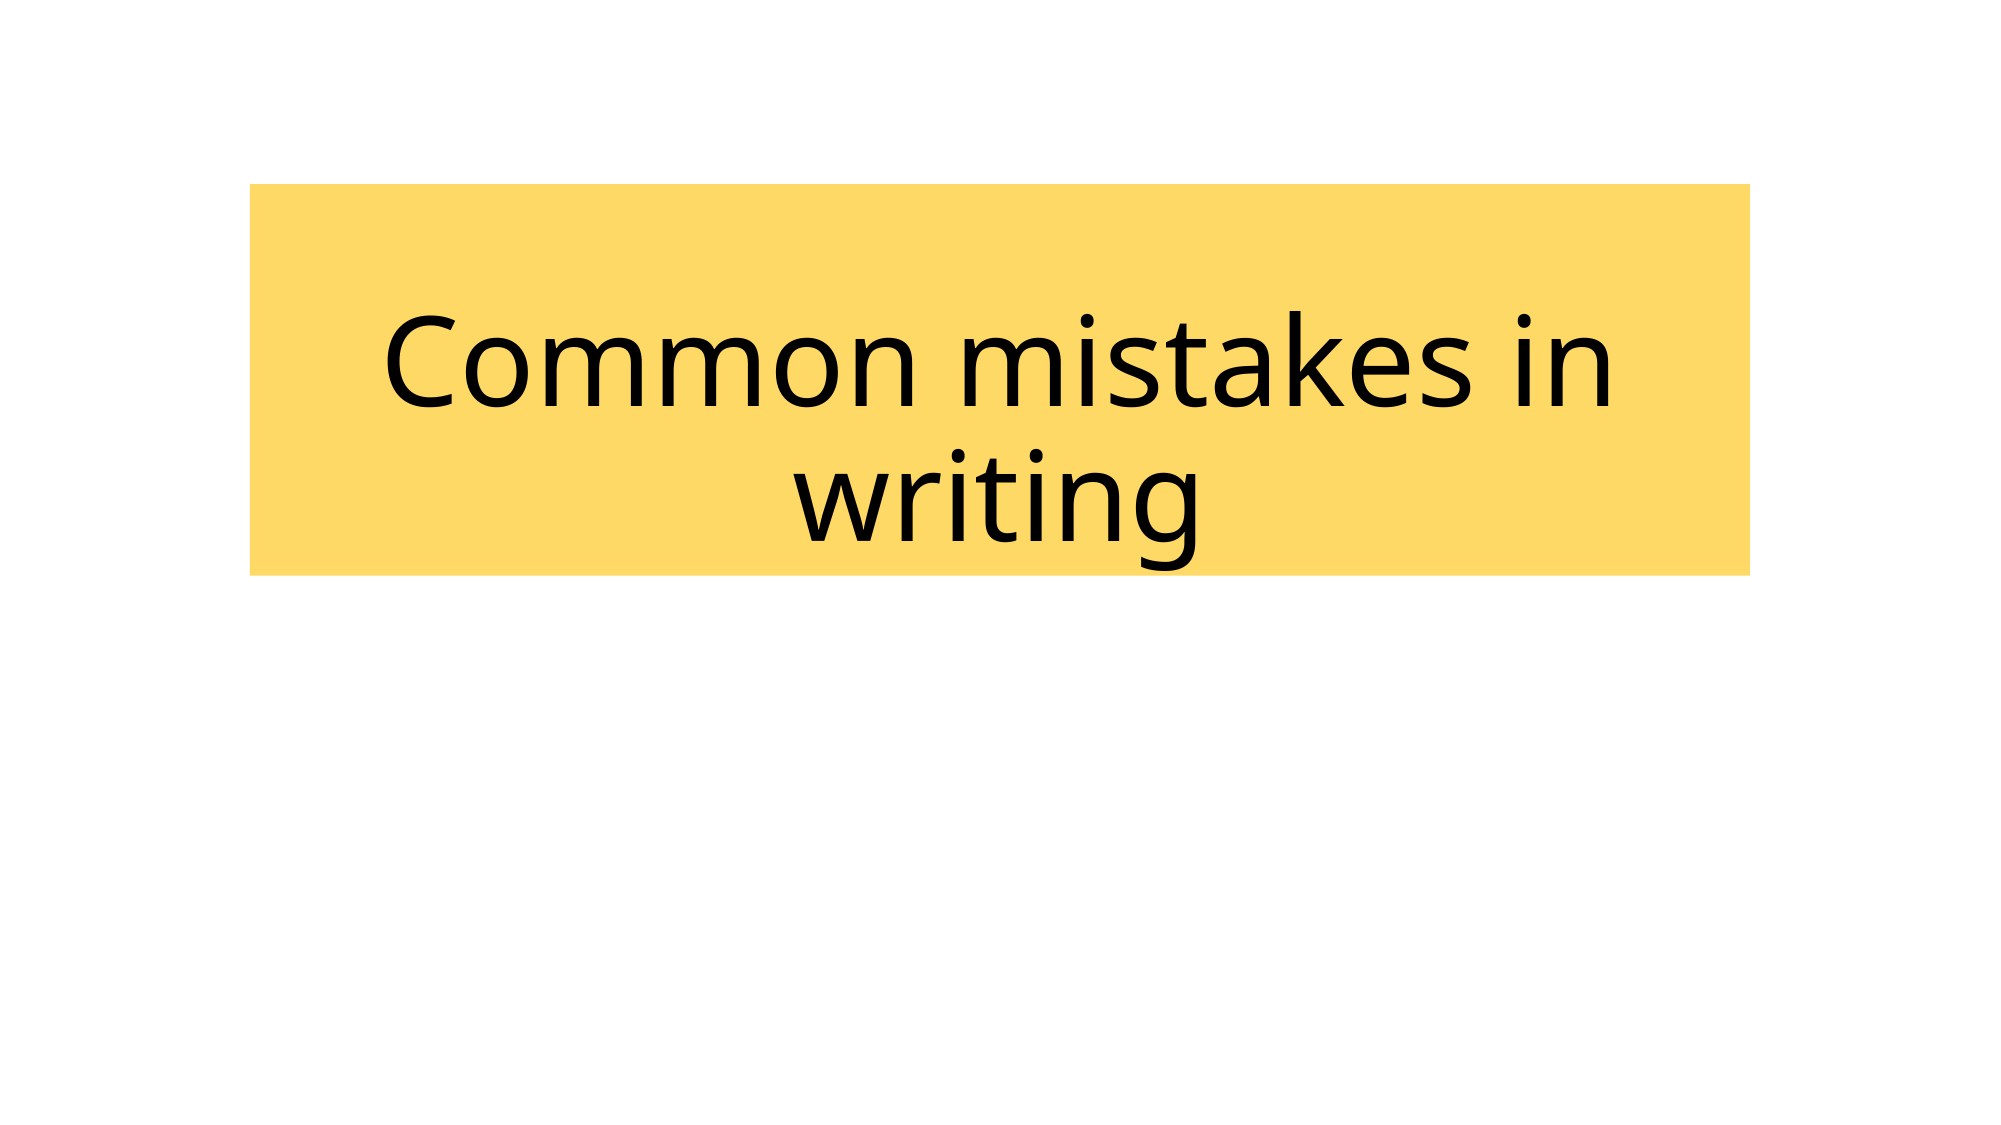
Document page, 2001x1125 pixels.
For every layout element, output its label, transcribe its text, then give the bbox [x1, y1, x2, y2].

title Common mistakes in writing [249, 184, 1750, 576]
